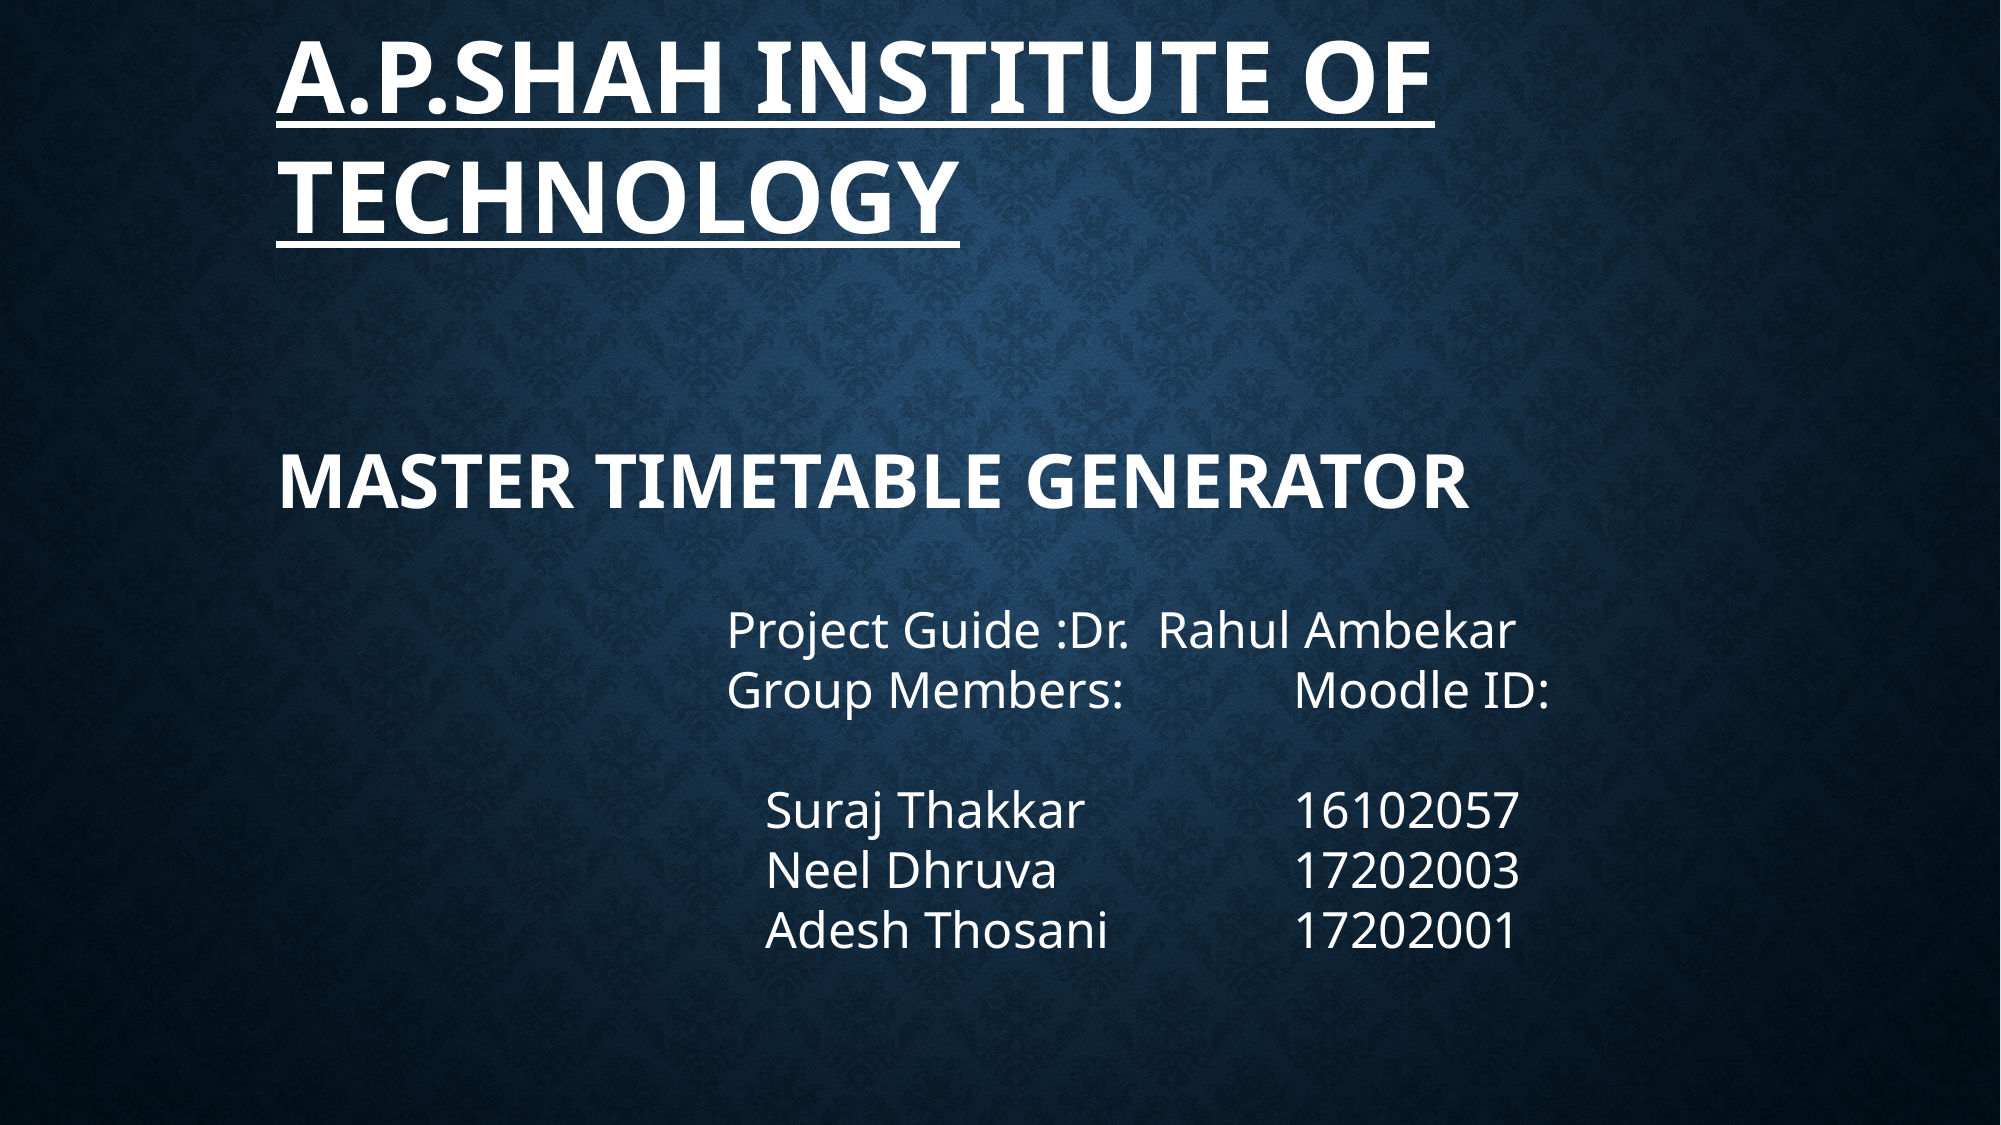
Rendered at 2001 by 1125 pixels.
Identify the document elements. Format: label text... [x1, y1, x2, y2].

text_box Project Guide :Dr. Rahul Ambekar Group Members: Moodle ID: Suraj Thakkar 16102057 Neel Dhruva 17202003 Adesh Thosani 17202001 [261, 590, 1738, 1042]
text_box A.P.Shah Institute Of Technology Master TimeTable Generator [261, 184, 1738, 576]
picture [0, 0, 2001, 1125]
